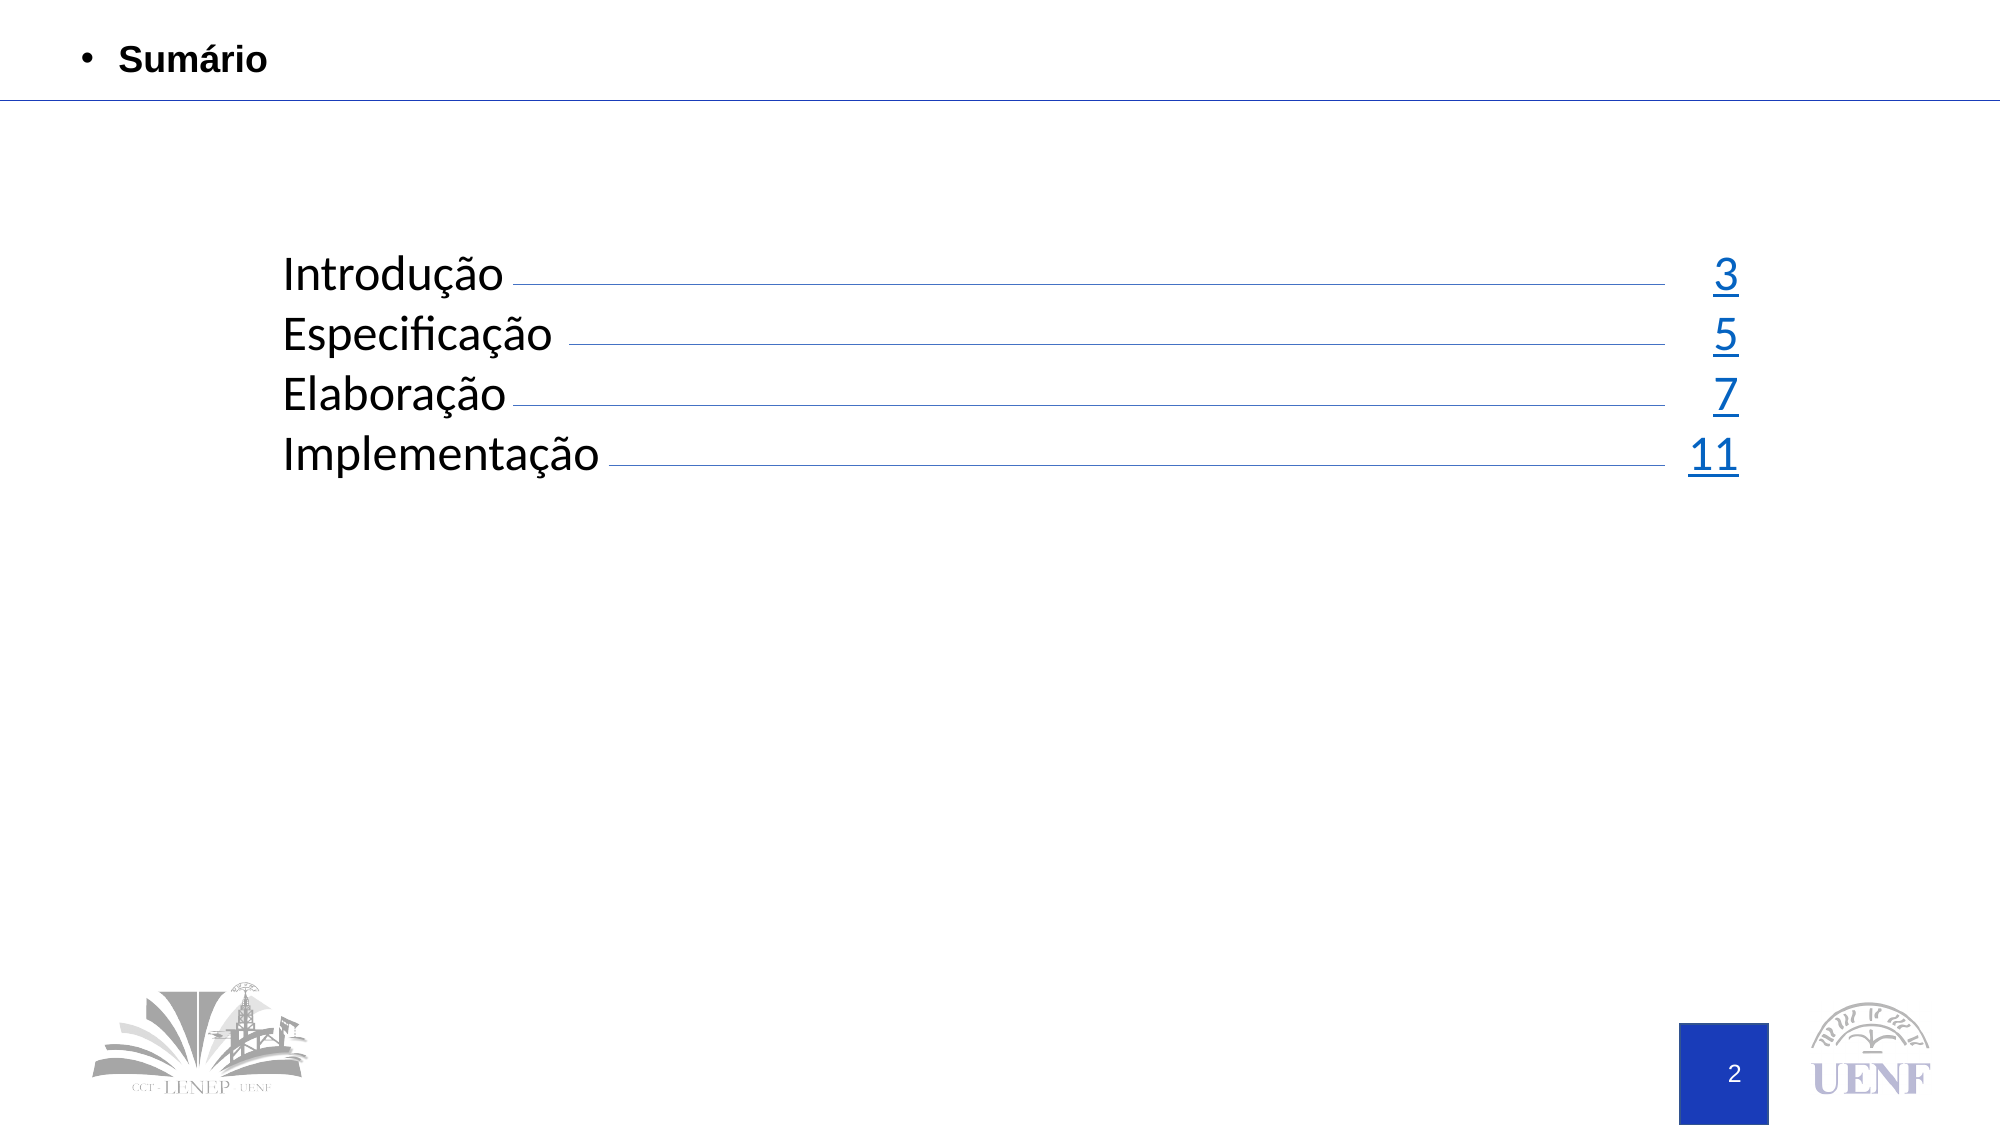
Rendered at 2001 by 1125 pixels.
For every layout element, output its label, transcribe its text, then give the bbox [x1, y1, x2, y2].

text_box Introdução Especificação Elaboração Implementação [267, 233, 843, 489]
list Sumário [65, 32, 810, 83]
text_box 3 5 7 11 [1178, 233, 1754, 489]
